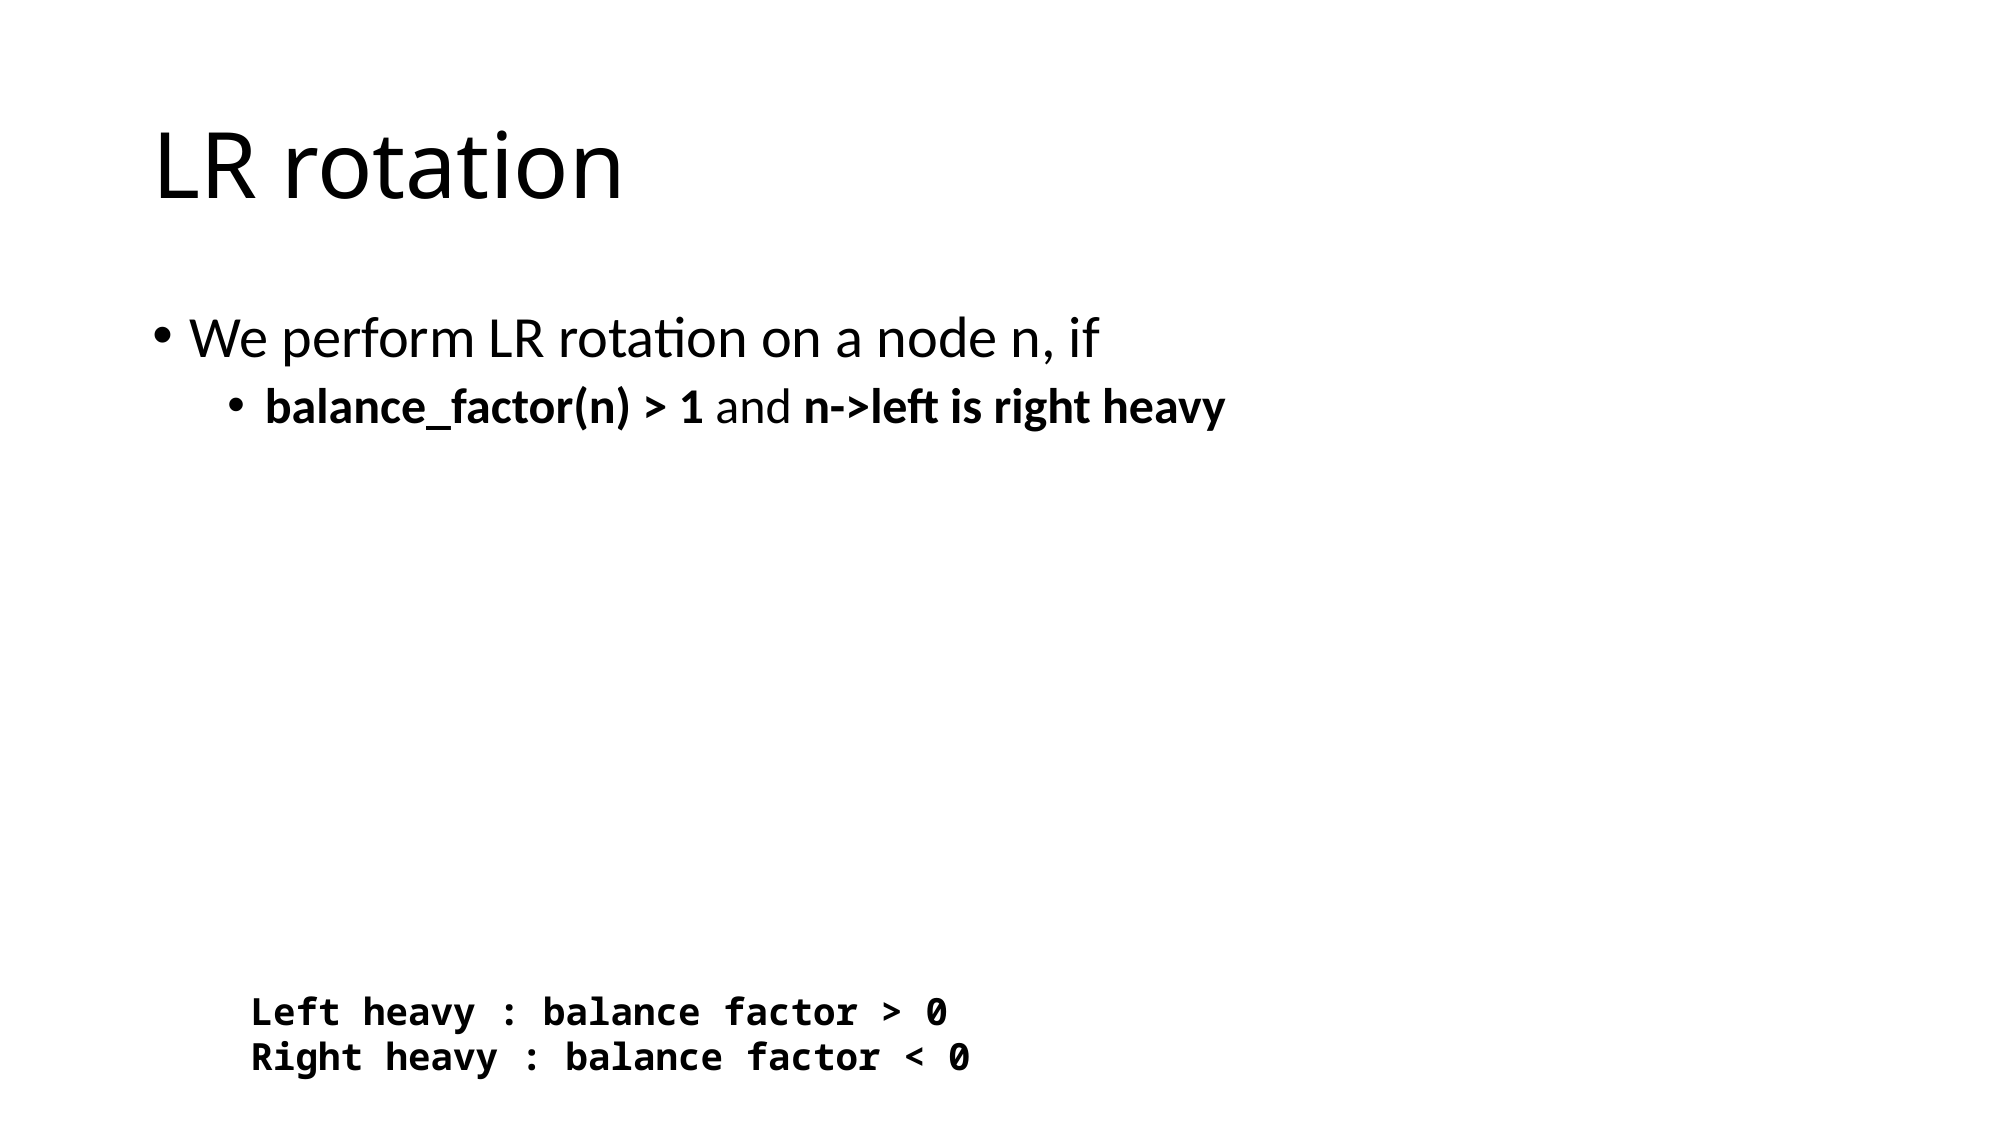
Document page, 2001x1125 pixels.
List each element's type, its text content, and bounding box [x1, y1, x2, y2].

list We perform LR rotation on a node n, if balance_factor(n) > 1 and n->left is right heavy [137, 299, 1863, 1014]
title LR rotation [137, 59, 1863, 278]
text_box Left heavy : balance factor > 0 Right heavy : balance factor < 0 [235, 980, 1748, 1086]
